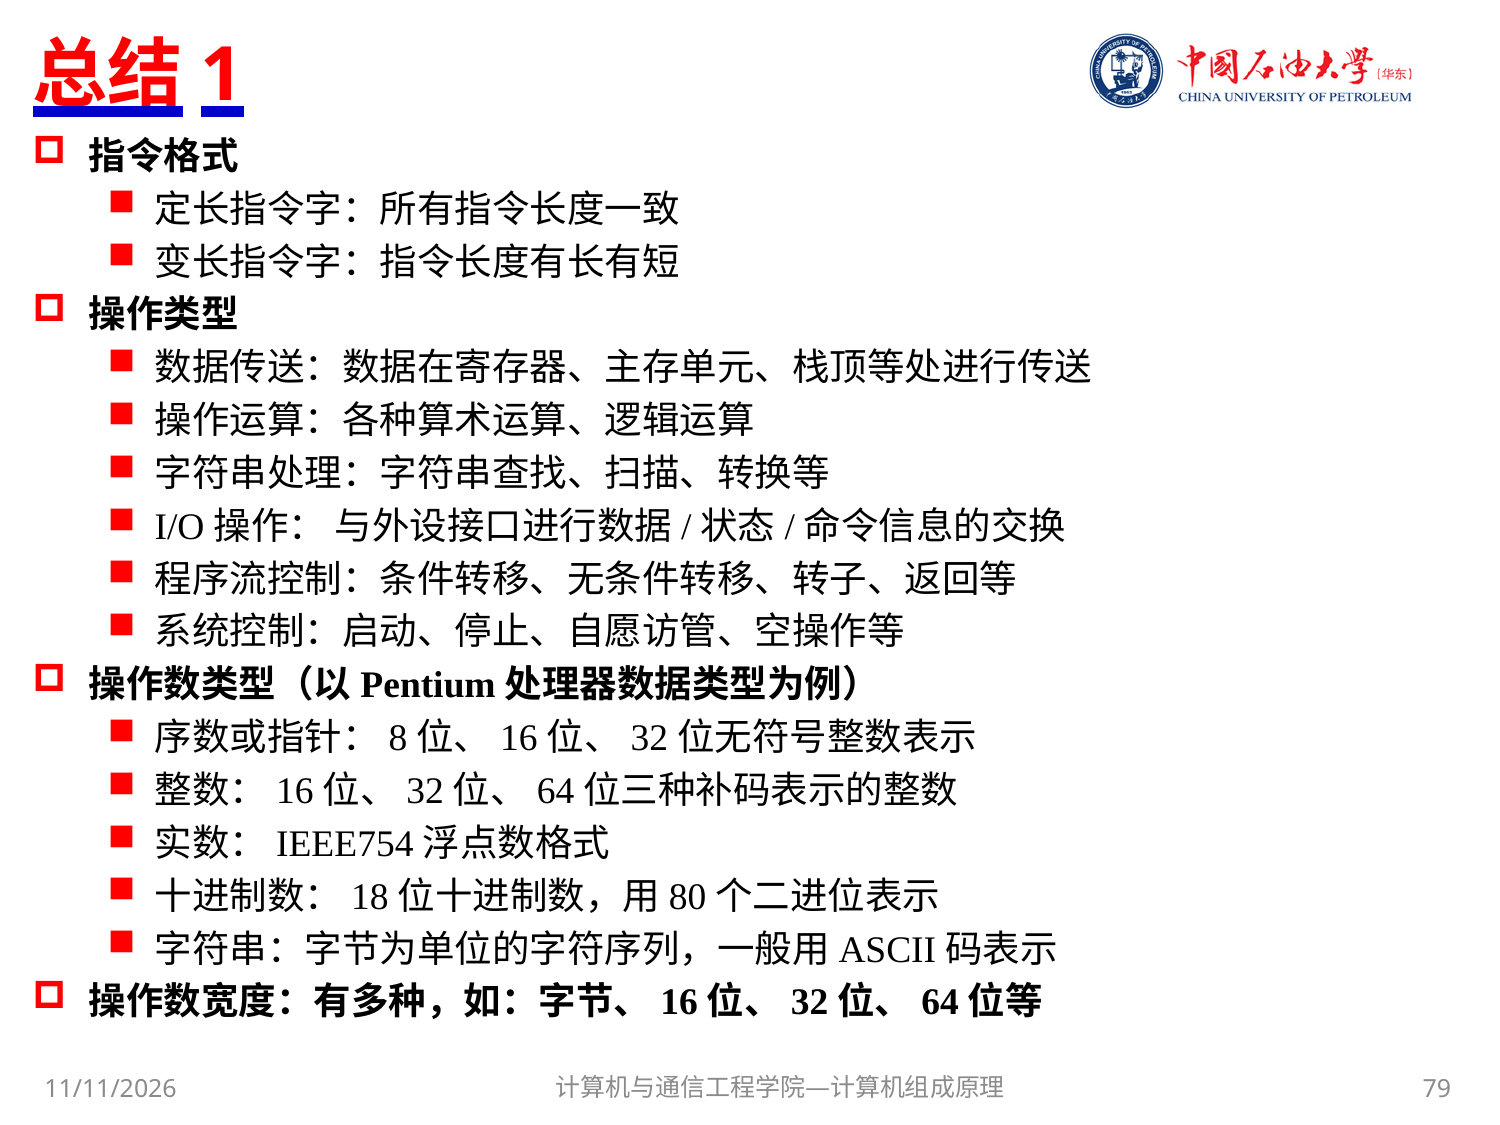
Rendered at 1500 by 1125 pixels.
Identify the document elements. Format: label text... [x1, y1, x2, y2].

slide_number 79 [1116, 1059, 1467, 1119]
list 指令格式 定长指令字：所有指令长度一致 变长指令字：指令长度有长有短 操作类型 数据传送：数据在寄存器、主存单元、栈顶等处进行传送 操作运算：各种算术运算、逻辑运算 字符串处理：字符串查找、扫描、转换等 I/O操作： 与外设接口进行数据/状态/命令信息的交换 程序流控制：条件转移、无条件转移、转子、返回等 系统控制：启动、停止、自愿访管、空操作等 操作数类型（以Pentium处理器数据类型为例） 序数或指针：8位、16位、32位无符号整数表示 整数：16位、32位、64位三种补码表示的整数 实数：IEEE754浮点数格式 十进制数：18位十进制数，用80个二进位表示 字符串：字节为单位的字符序列，一般用ASCII码表示 操作数宽度：有多种，如：字节、16位、32位、64位等 [17, 121, 1471, 1057]
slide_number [29, 1059, 380, 1119]
footer 计算机与通信工程学院—计算机组成原理 [501, 1056, 1059, 1117]
title 总结1 [17, 7, 1471, 121]
